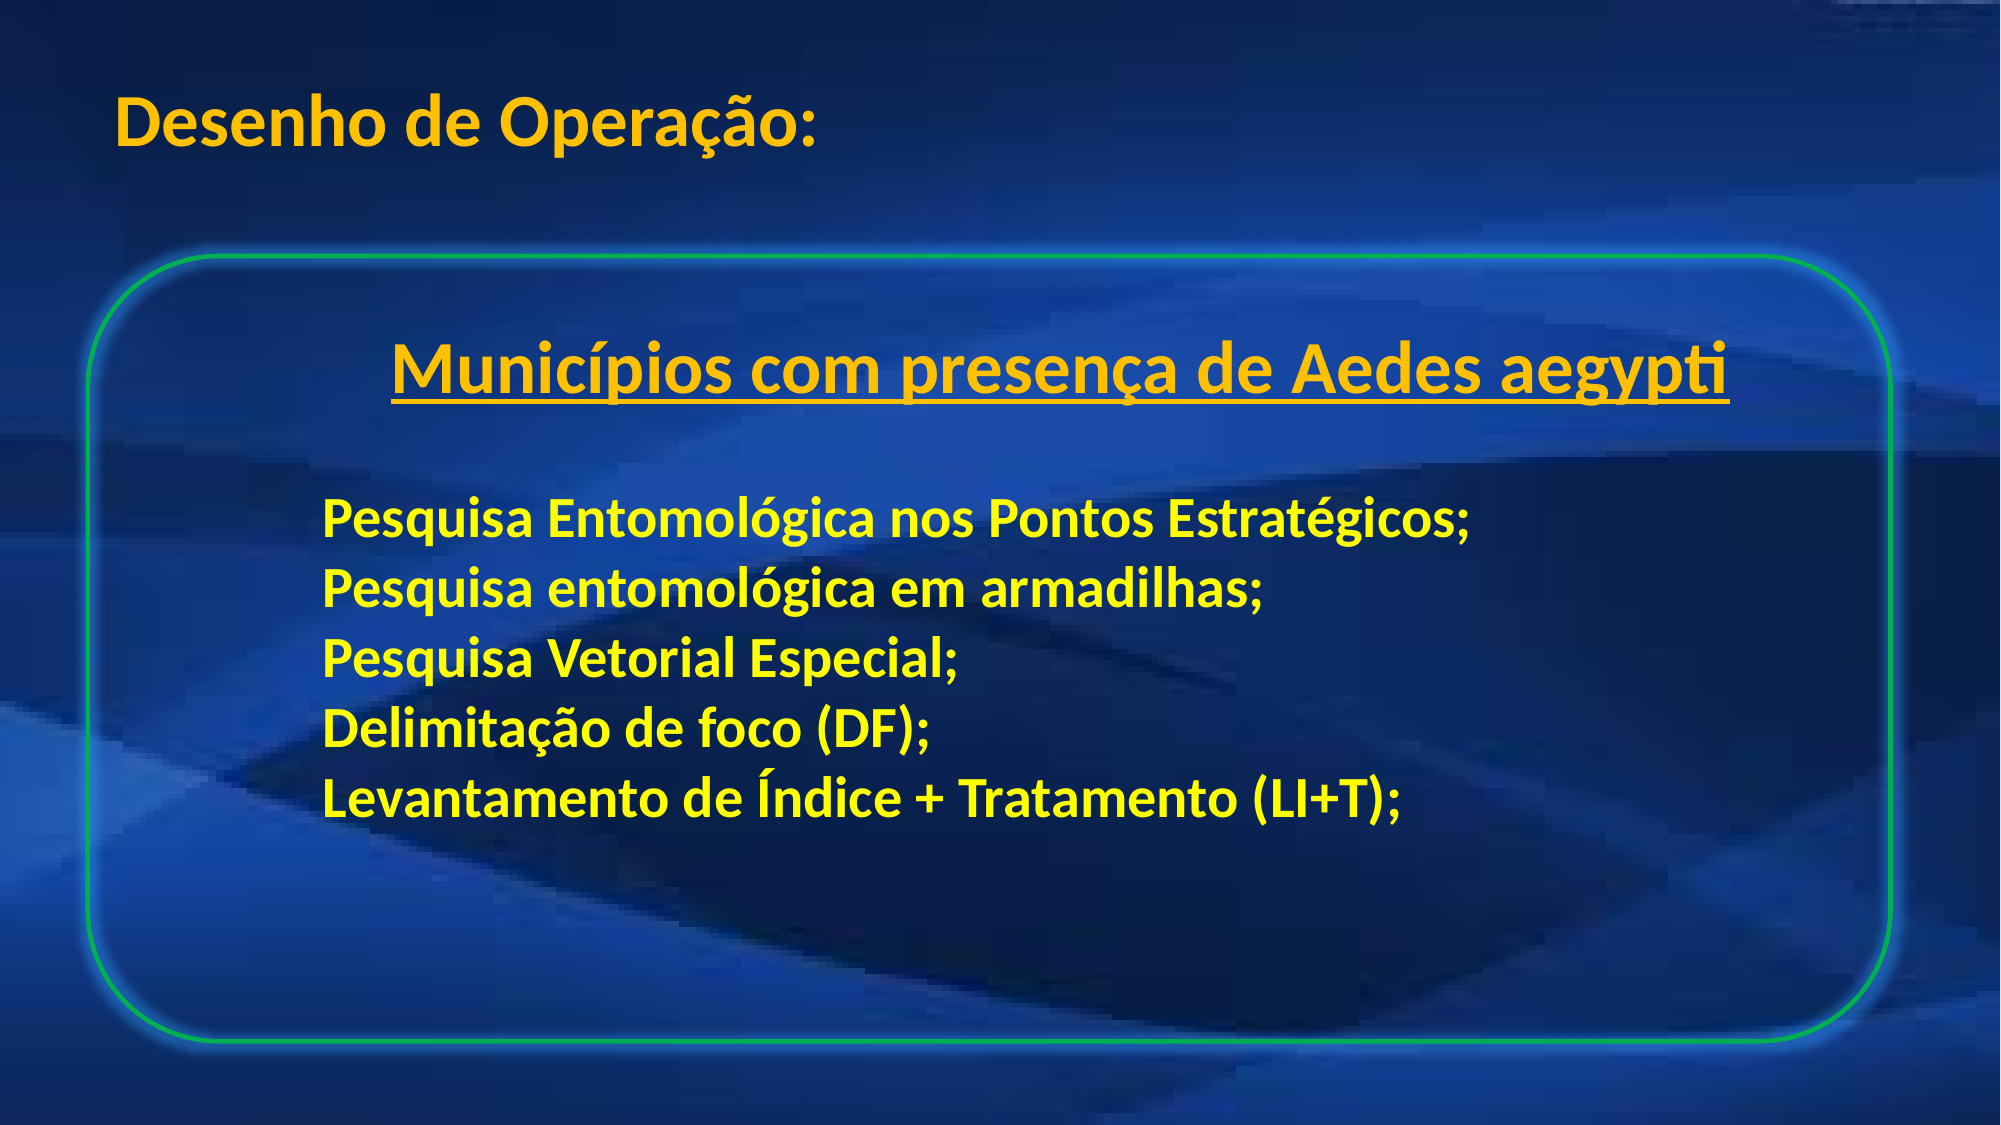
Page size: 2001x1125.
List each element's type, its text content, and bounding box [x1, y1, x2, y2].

picture [0, 0, 2001, 1125]
text_box [86, 254, 1892, 1043]
text_box Desenho de Operação: [99, 64, 835, 169]
